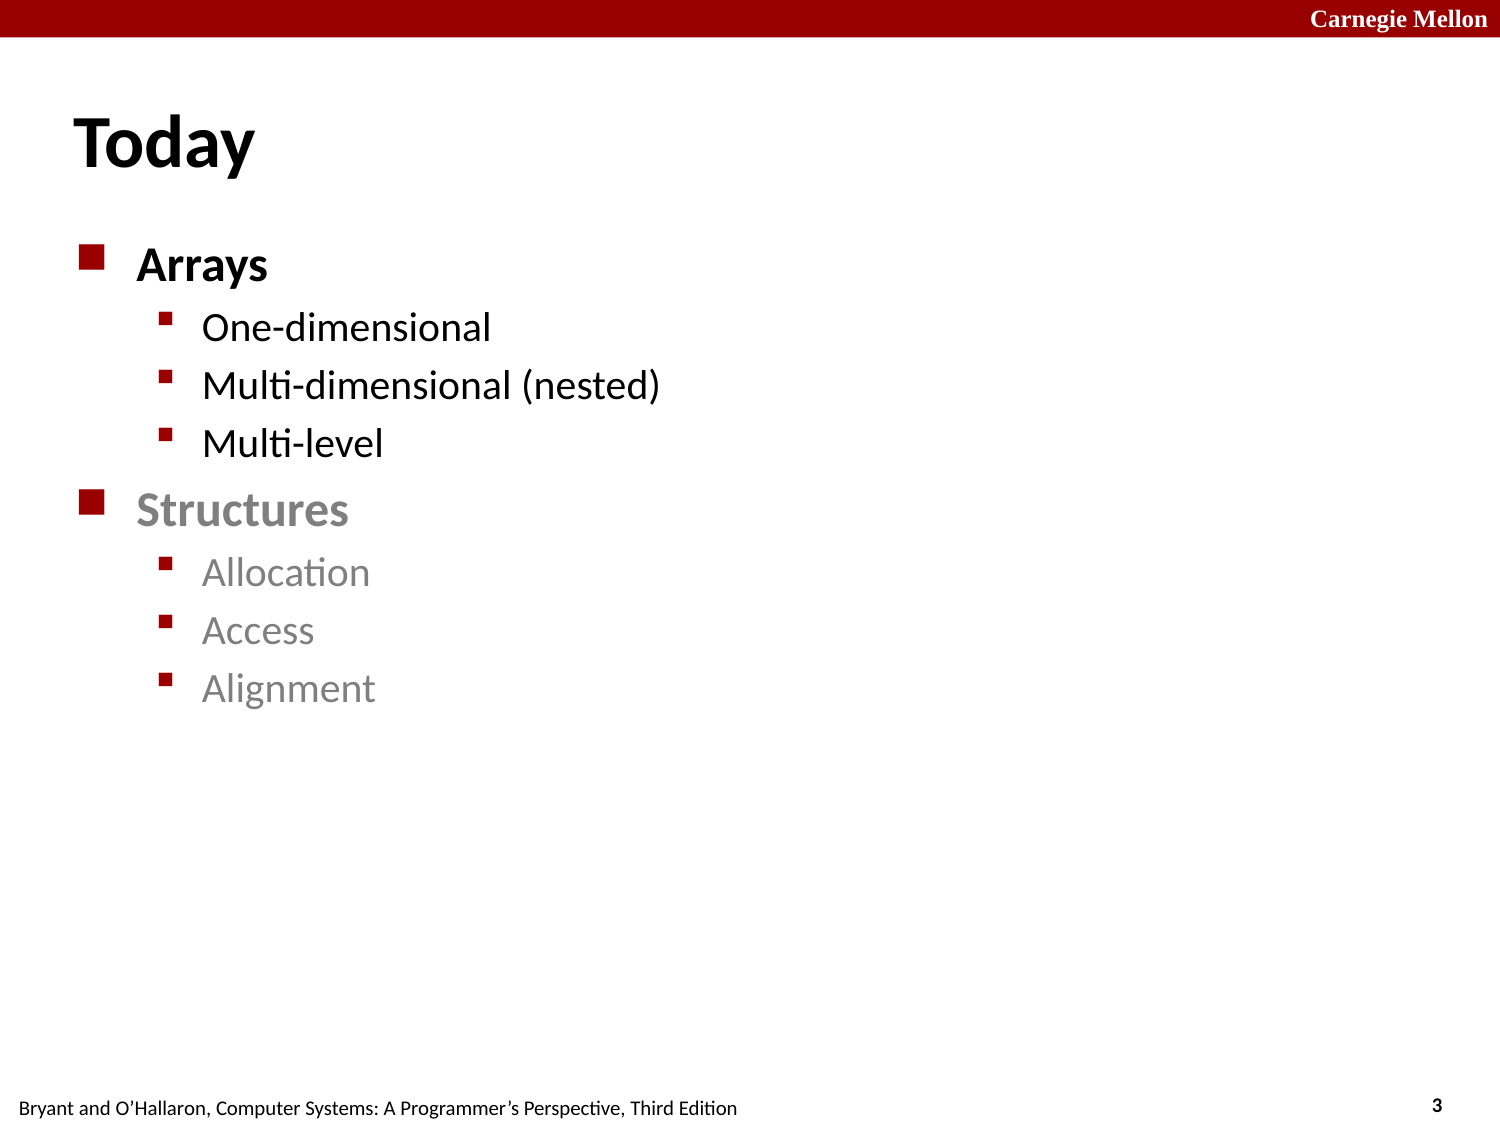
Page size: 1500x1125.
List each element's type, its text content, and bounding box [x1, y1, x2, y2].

list Arrays One-dimensional Multi-dimensional (nested) Multi-level Structures Allocation Access Alignment [64, 223, 1361, 1040]
title Today [58, 74, 1305, 201]
